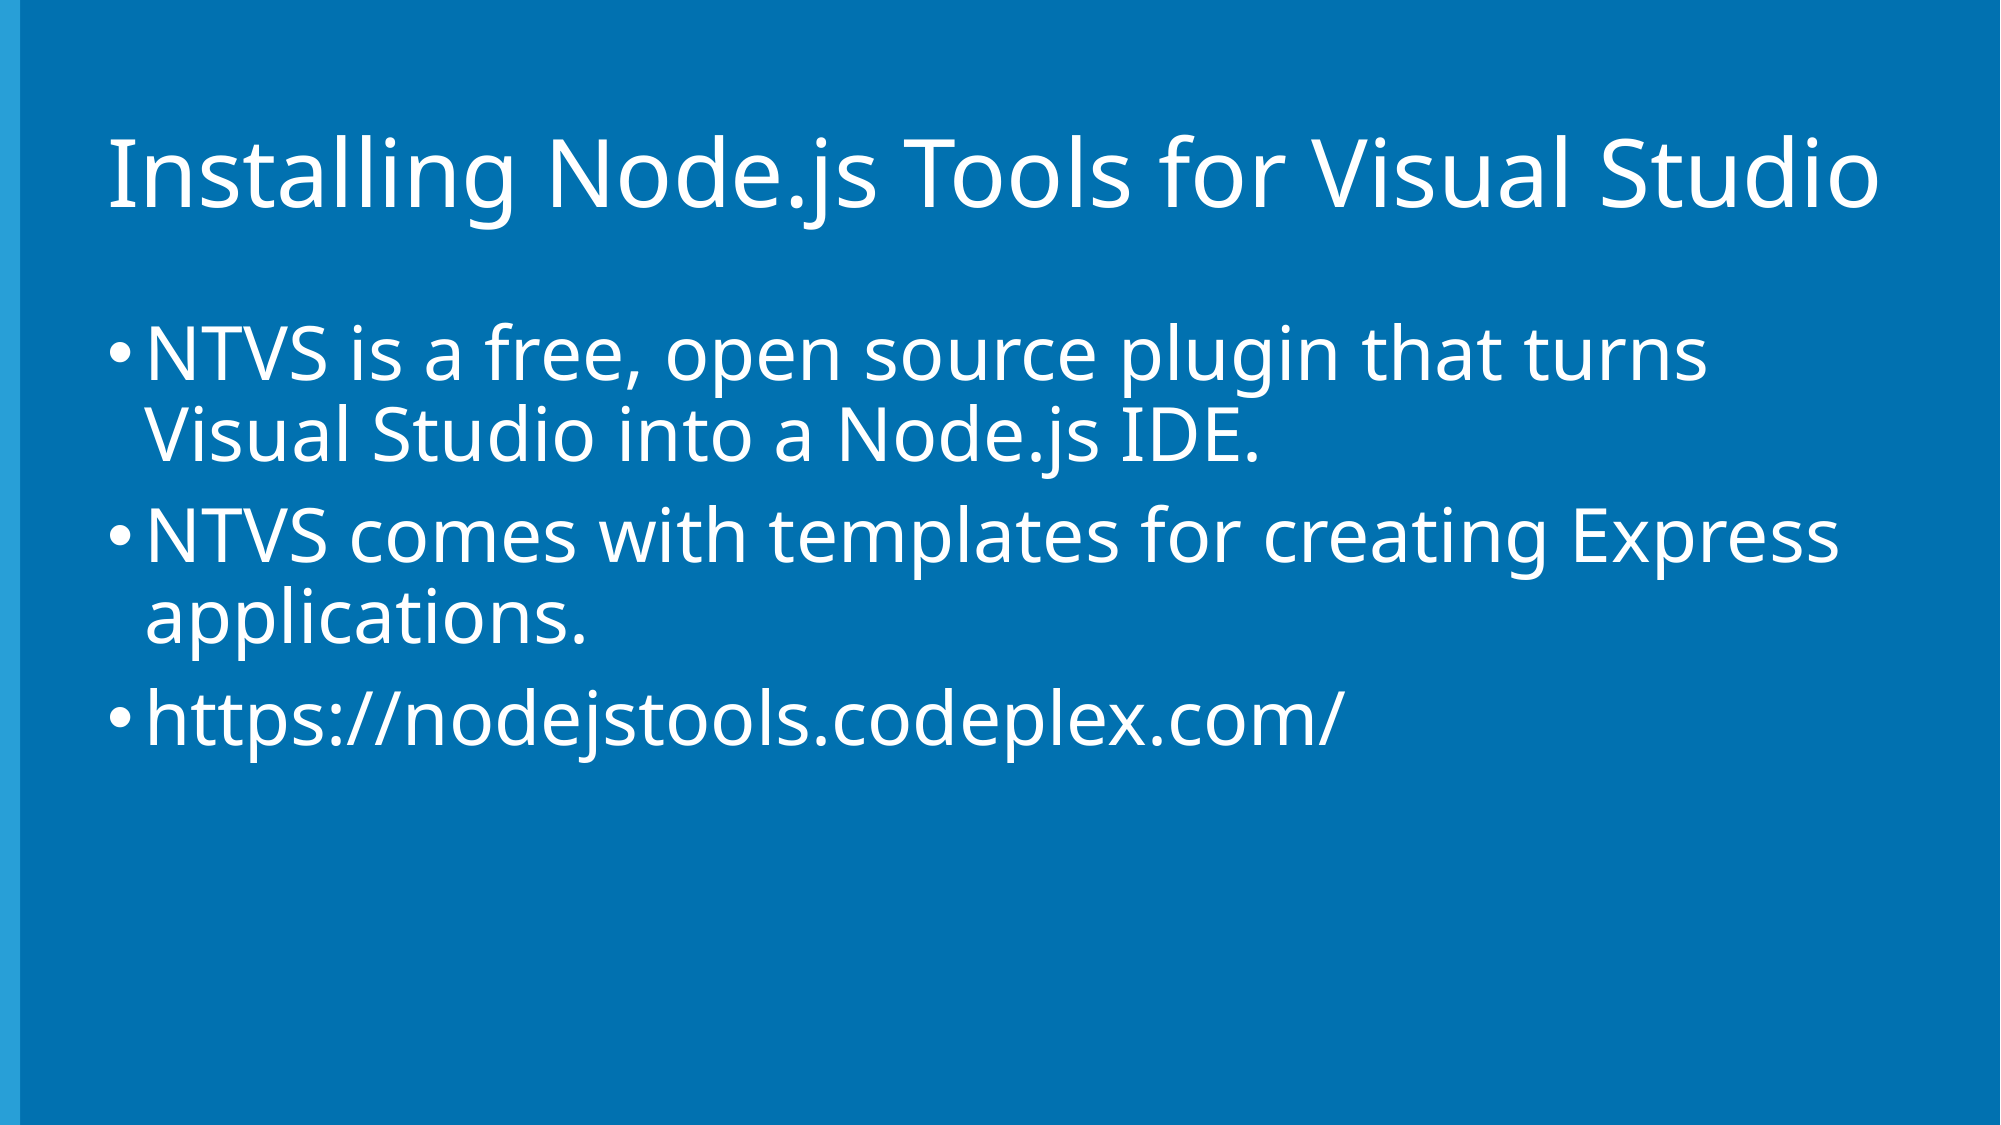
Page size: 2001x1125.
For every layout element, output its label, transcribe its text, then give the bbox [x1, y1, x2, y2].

title Installing Node.js Tools for Visual Studio [92, 68, 1910, 286]
list NTVS is a free, open source plugin that turns Visual Studio into a Node.js IDE. NTVS comes with templates for creating Express applications. https://nodejstools.codeplex.com/ [92, 307, 1910, 1000]
